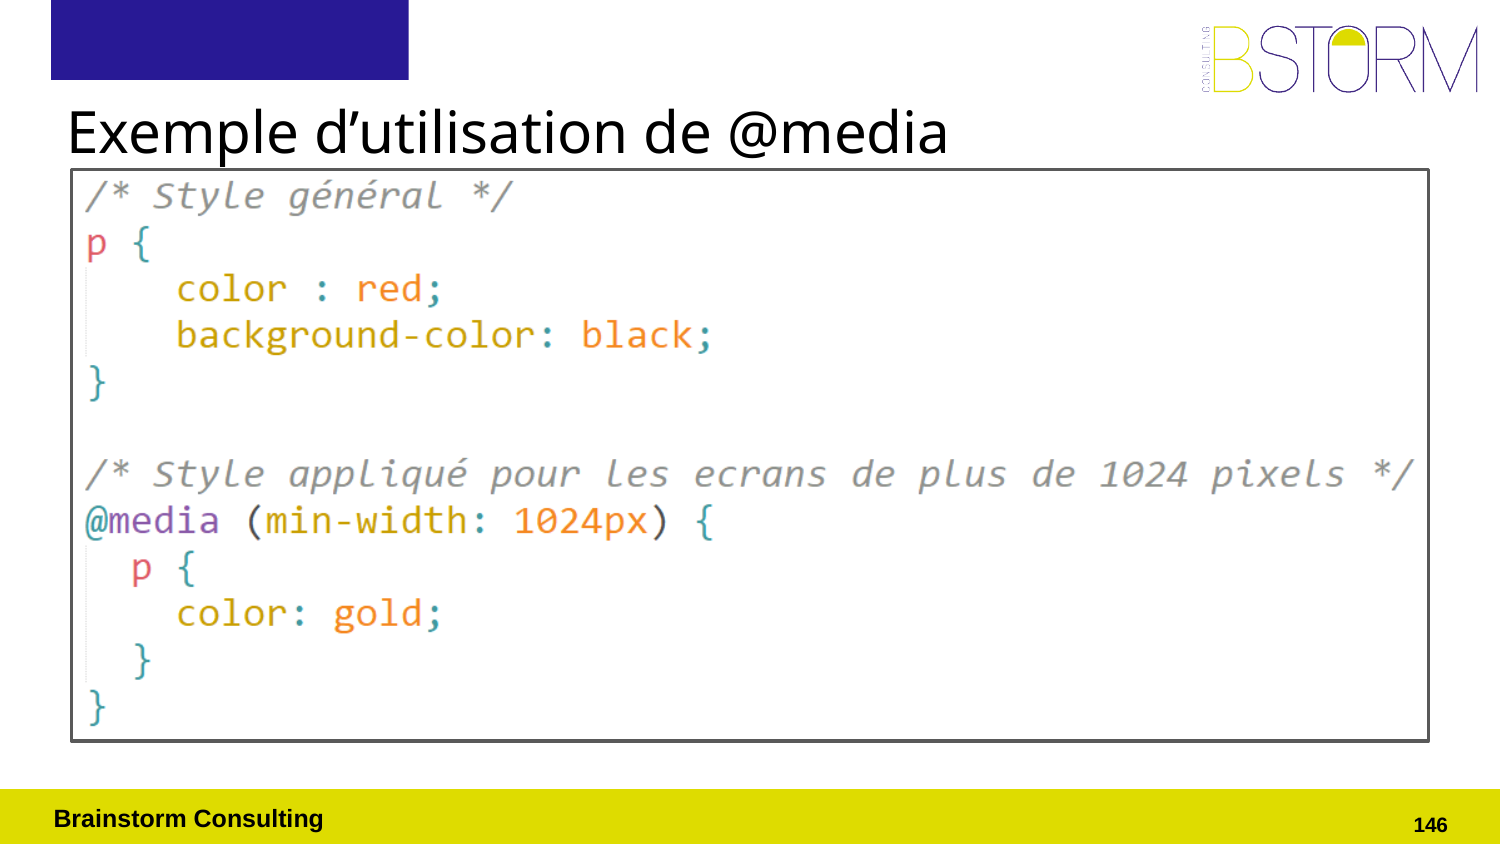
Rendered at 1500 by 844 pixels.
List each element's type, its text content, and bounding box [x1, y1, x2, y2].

picture [1188, 11, 1490, 106]
slide_number ‹#› [1372, 797, 1463, 839]
title Exemple d’utilisation de @media [51, 80, 1449, 175]
picture [72, 171, 1428, 740]
